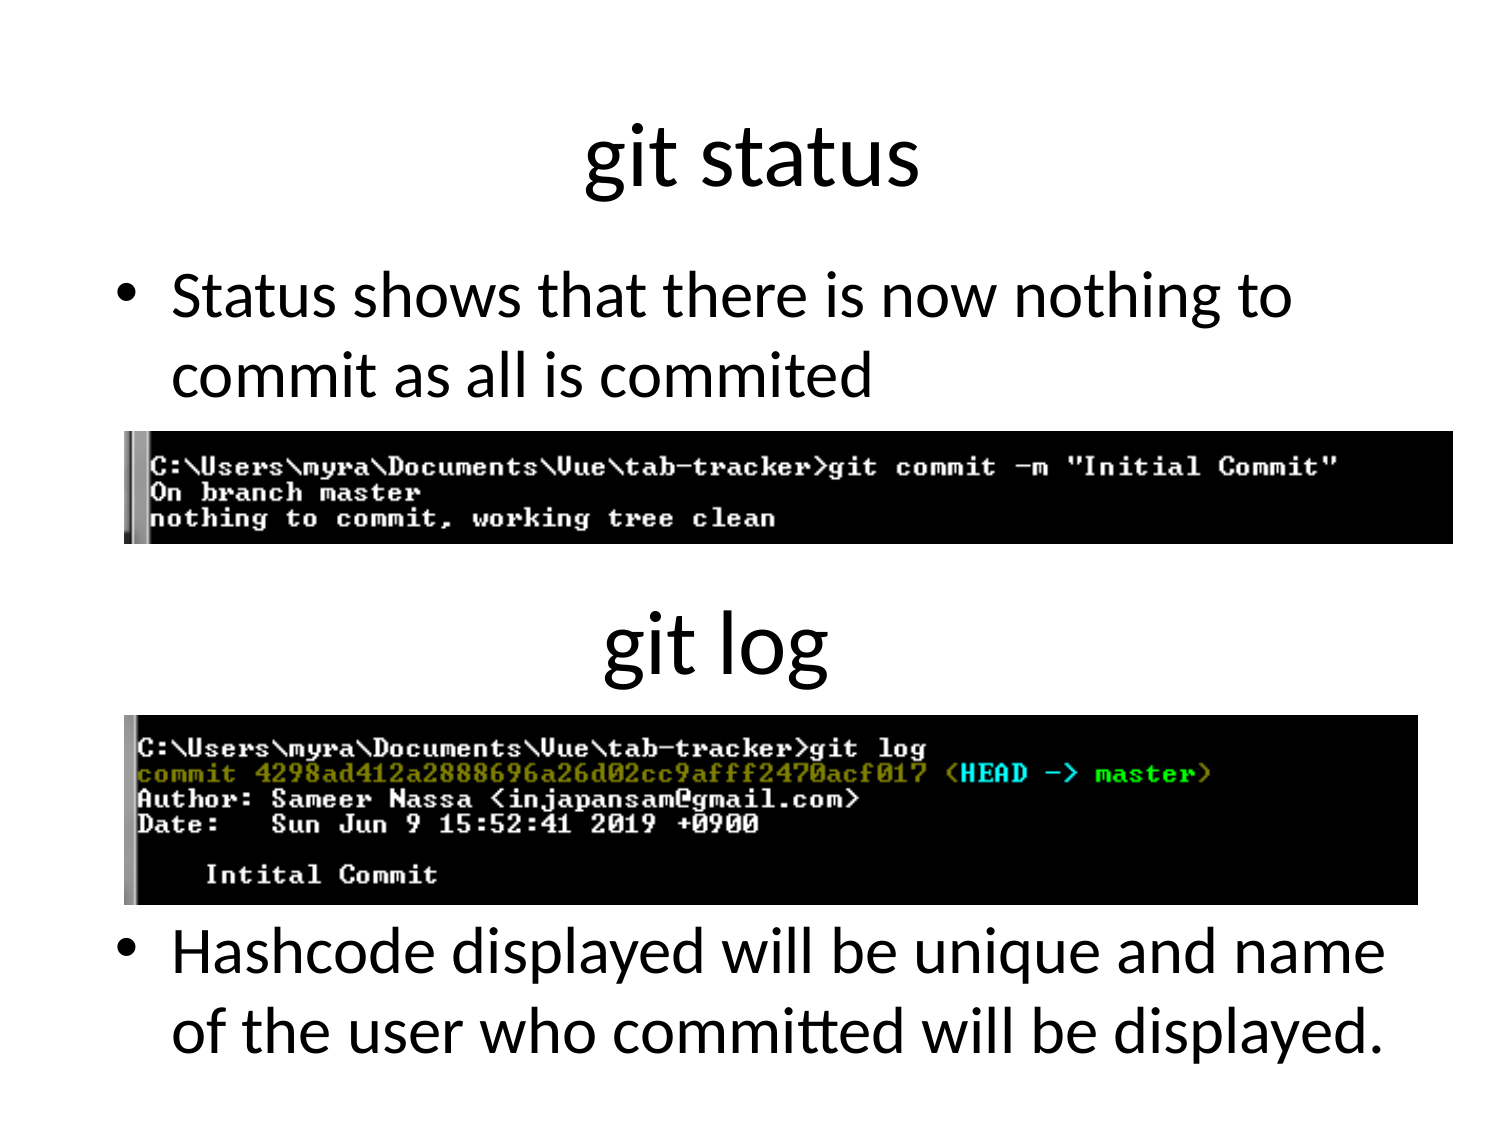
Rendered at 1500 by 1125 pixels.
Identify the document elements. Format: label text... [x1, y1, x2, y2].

text_box Status shows that there is now nothing to commit as all is commited [99, 243, 1450, 445]
text_box git log [41, 543, 1392, 732]
text_box git status [78, 55, 1428, 244]
picture [123, 715, 1419, 905]
text_box Hashcode displayed will be unique and name of the user who committed will be displayed. [99, 899, 1450, 1101]
picture [123, 431, 1453, 545]
